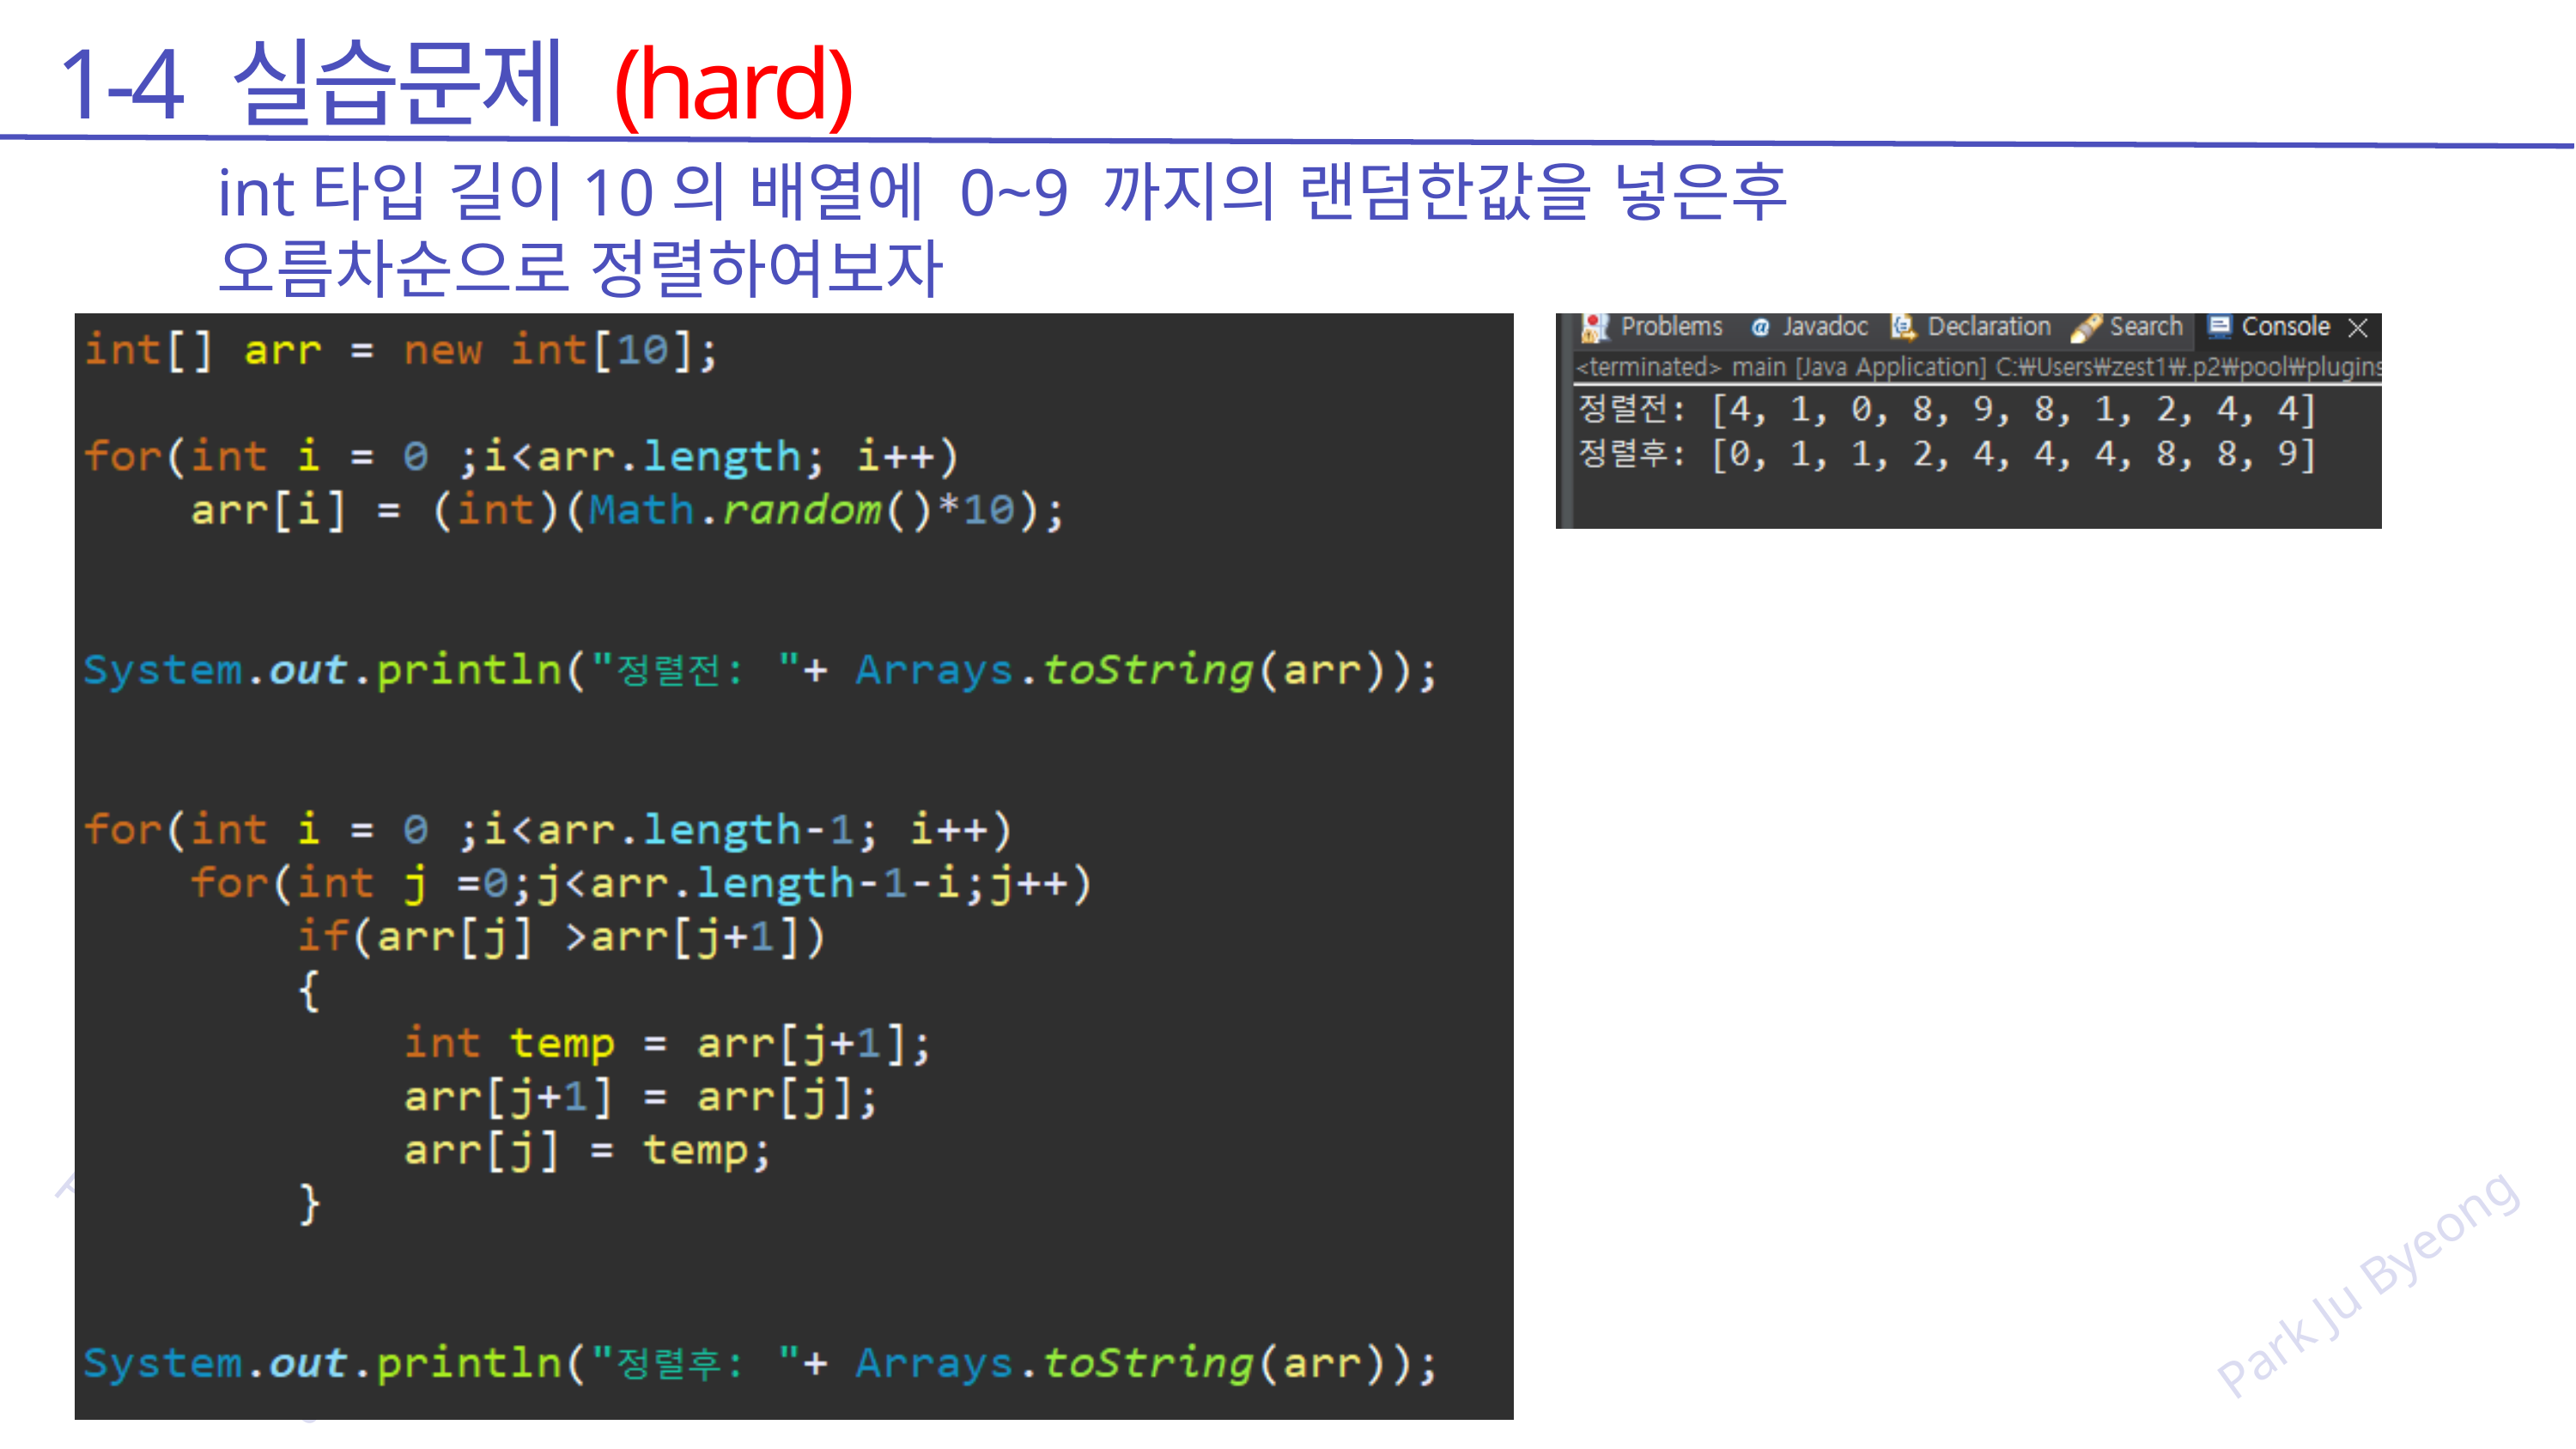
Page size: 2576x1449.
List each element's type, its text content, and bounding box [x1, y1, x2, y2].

picture [1556, 313, 2382, 530]
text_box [0, 136, 2574, 147]
text_box int타입 길이10의 배열에 0~9 까지의 랜덤한값을 넣은후 오름차순으로 정렬하여보자 [204, 156, 2050, 312]
picture [75, 313, 1514, 1420]
text_box 1-4 실습문제 (hard) [42, 15, 1589, 134]
